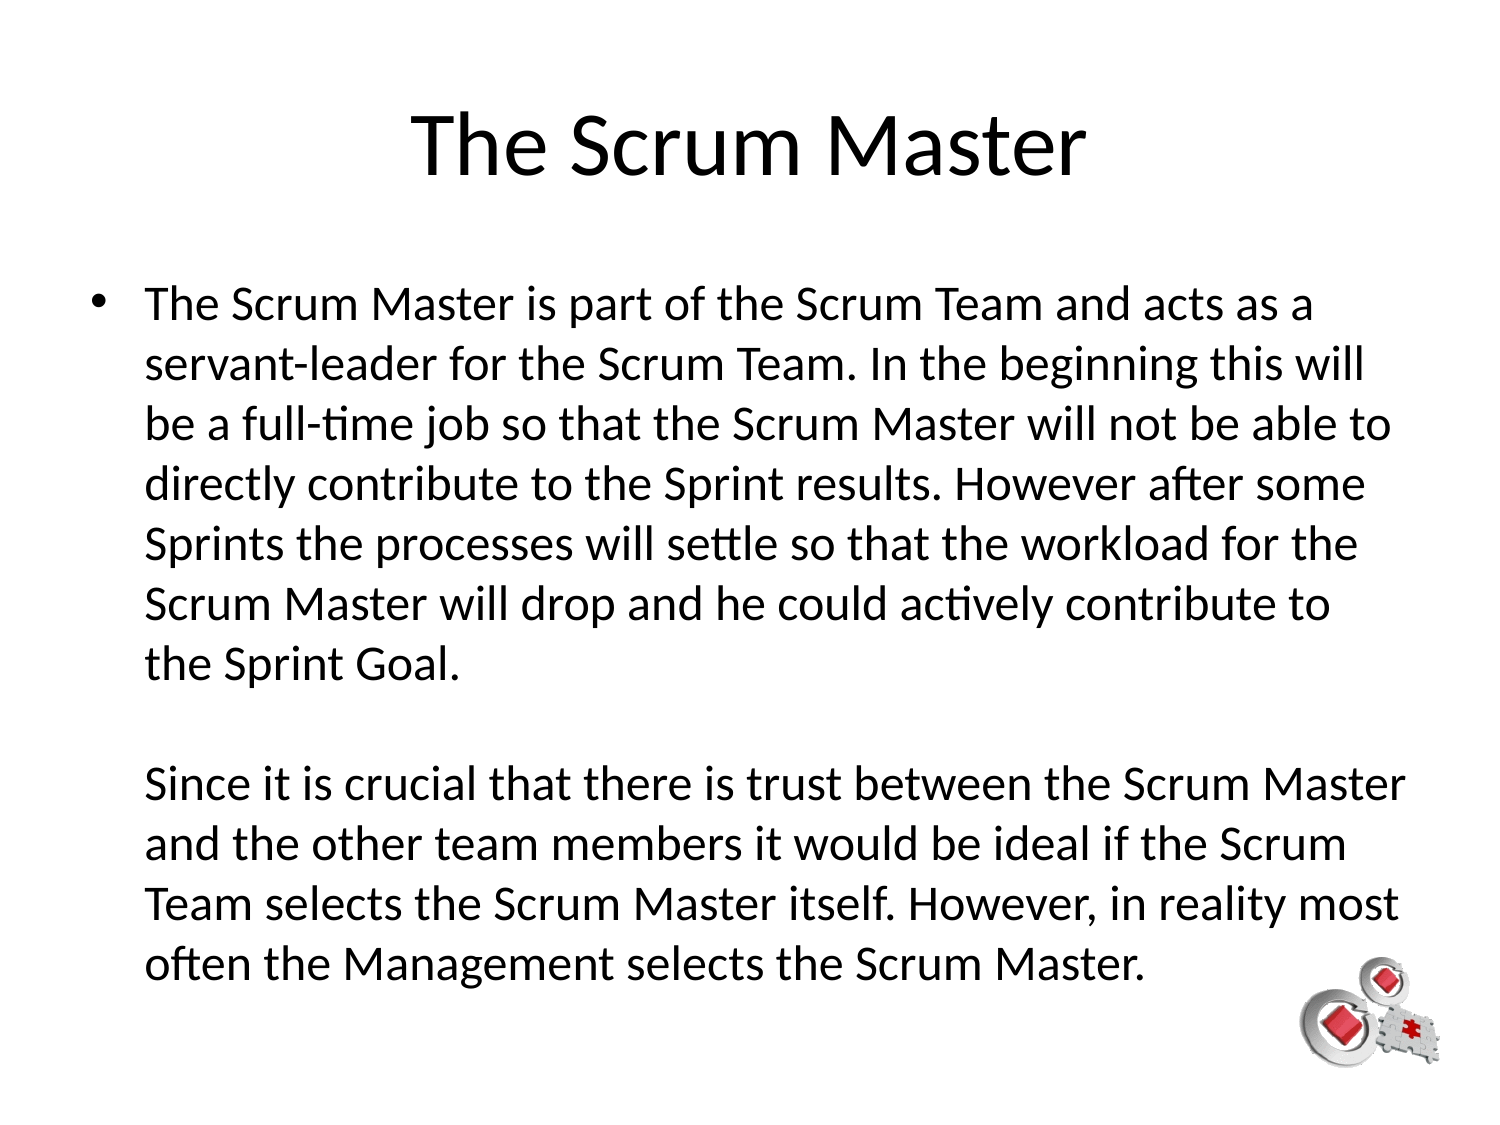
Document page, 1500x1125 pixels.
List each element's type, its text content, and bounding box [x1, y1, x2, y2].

list The Scrum Master is part of the Scrum Team and acts as a servant-leader for the Scrum Team. In the beginning this will be a full-time job so that the Scrum Master will not be able to directly contribute to the Sprint results. However after some Sprints the processes will settle so that the workload for the Scrum Master will drop and he could actively contribute to the Sprint Goal. Since it is crucial that there is trust between the Scrum Master and the other team members it would be ideal if the Scrum Team selects the Scrum Master itself. However, in reality most often the Management selects the Scrum Master. [75, 262, 1425, 1005]
picture [1293, 951, 1448, 1071]
title The Scrum Master [75, 45, 1425, 233]
